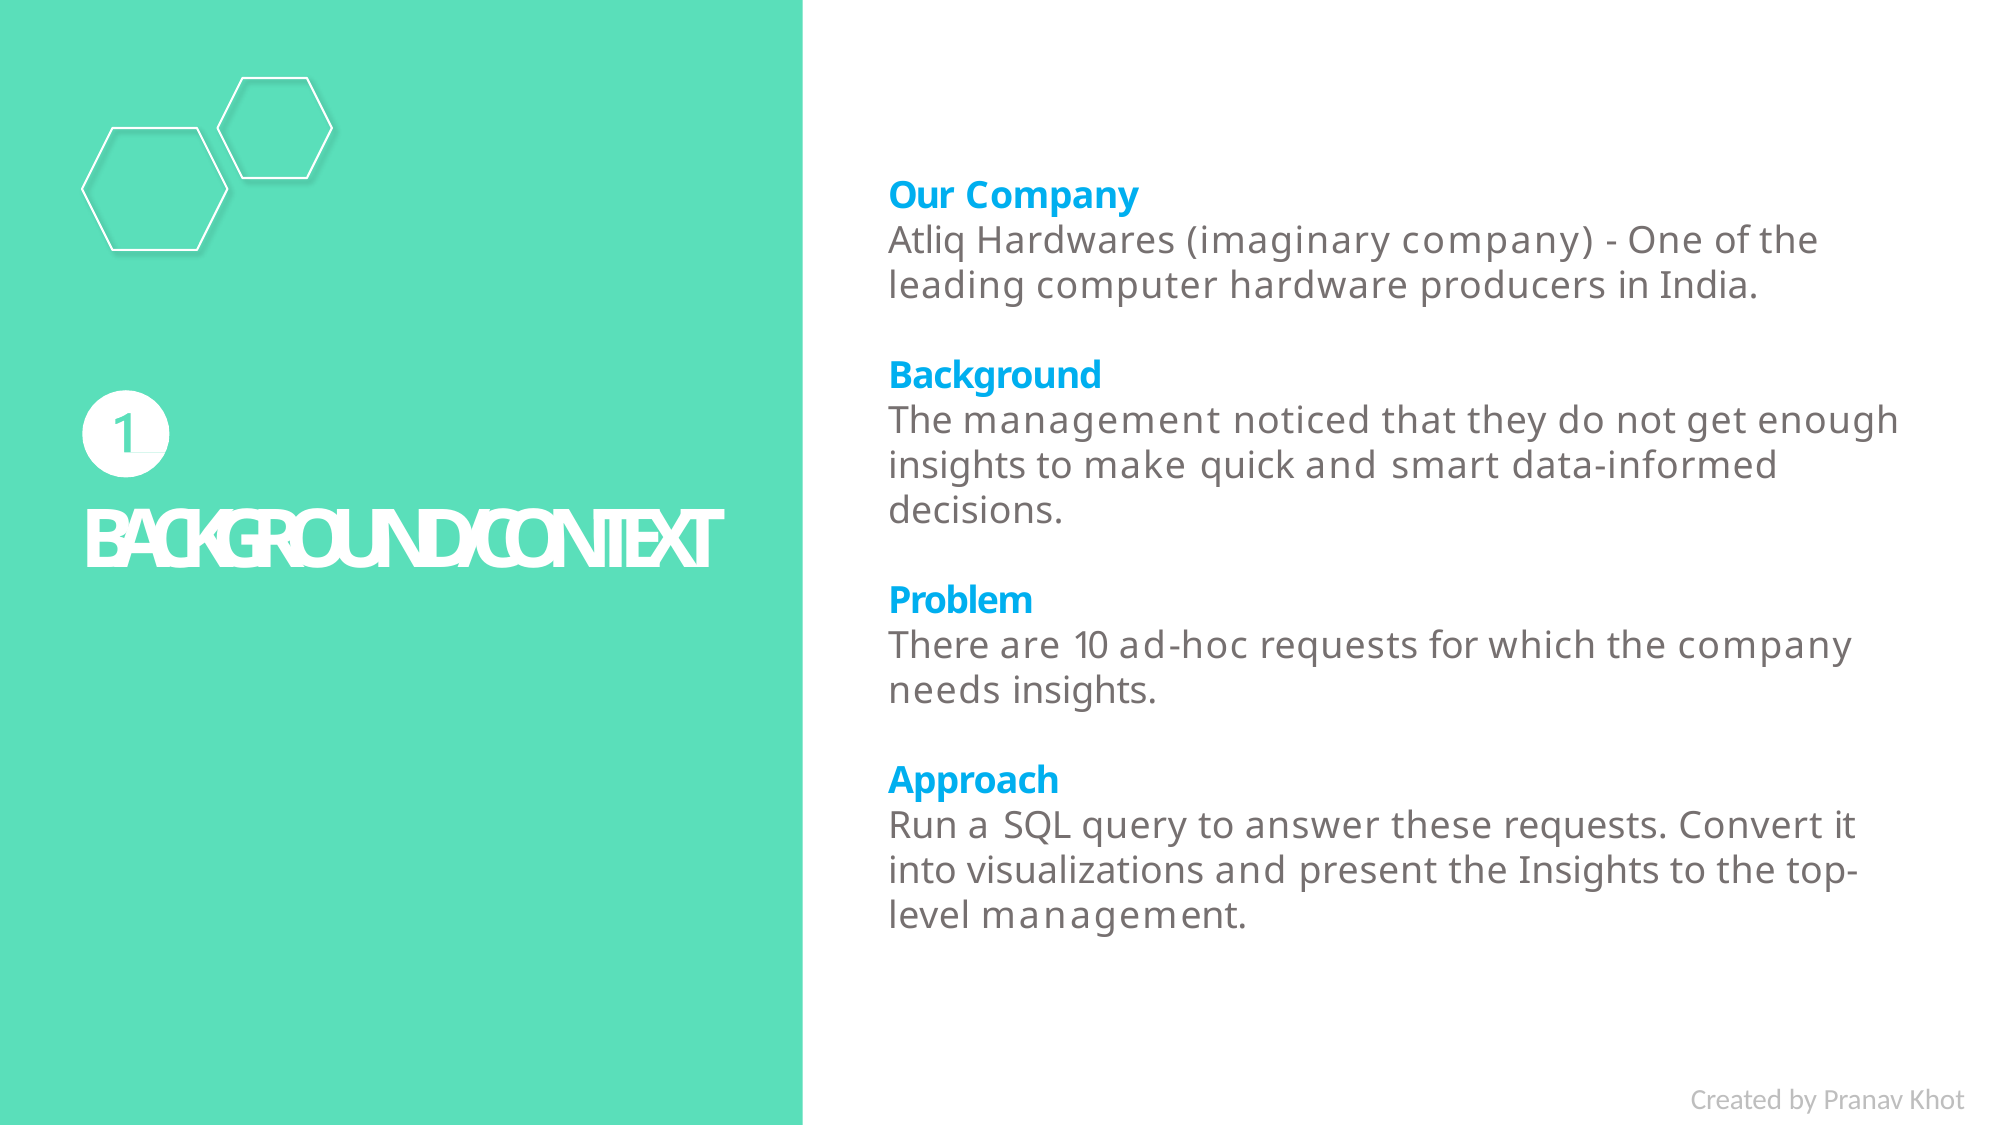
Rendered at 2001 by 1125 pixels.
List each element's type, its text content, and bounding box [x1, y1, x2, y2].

text_box Our Company Atliq Hardwares (imaginary company) - One of the leading computer hardware producers in India. Background The management noticed that they do not get enough insights to make quick and smart data-informed decisions. Problem There are 10 ad-hoc requests for which the company needs insights. Approach Run a SQL query to answer these requests. Convert it into visualizations and present the Insights to the top- level management. [886, 168, 1915, 937]
footer Created by Pranav Khot [1688, 1085, 1987, 1125]
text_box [0, 0, 803, 1125]
